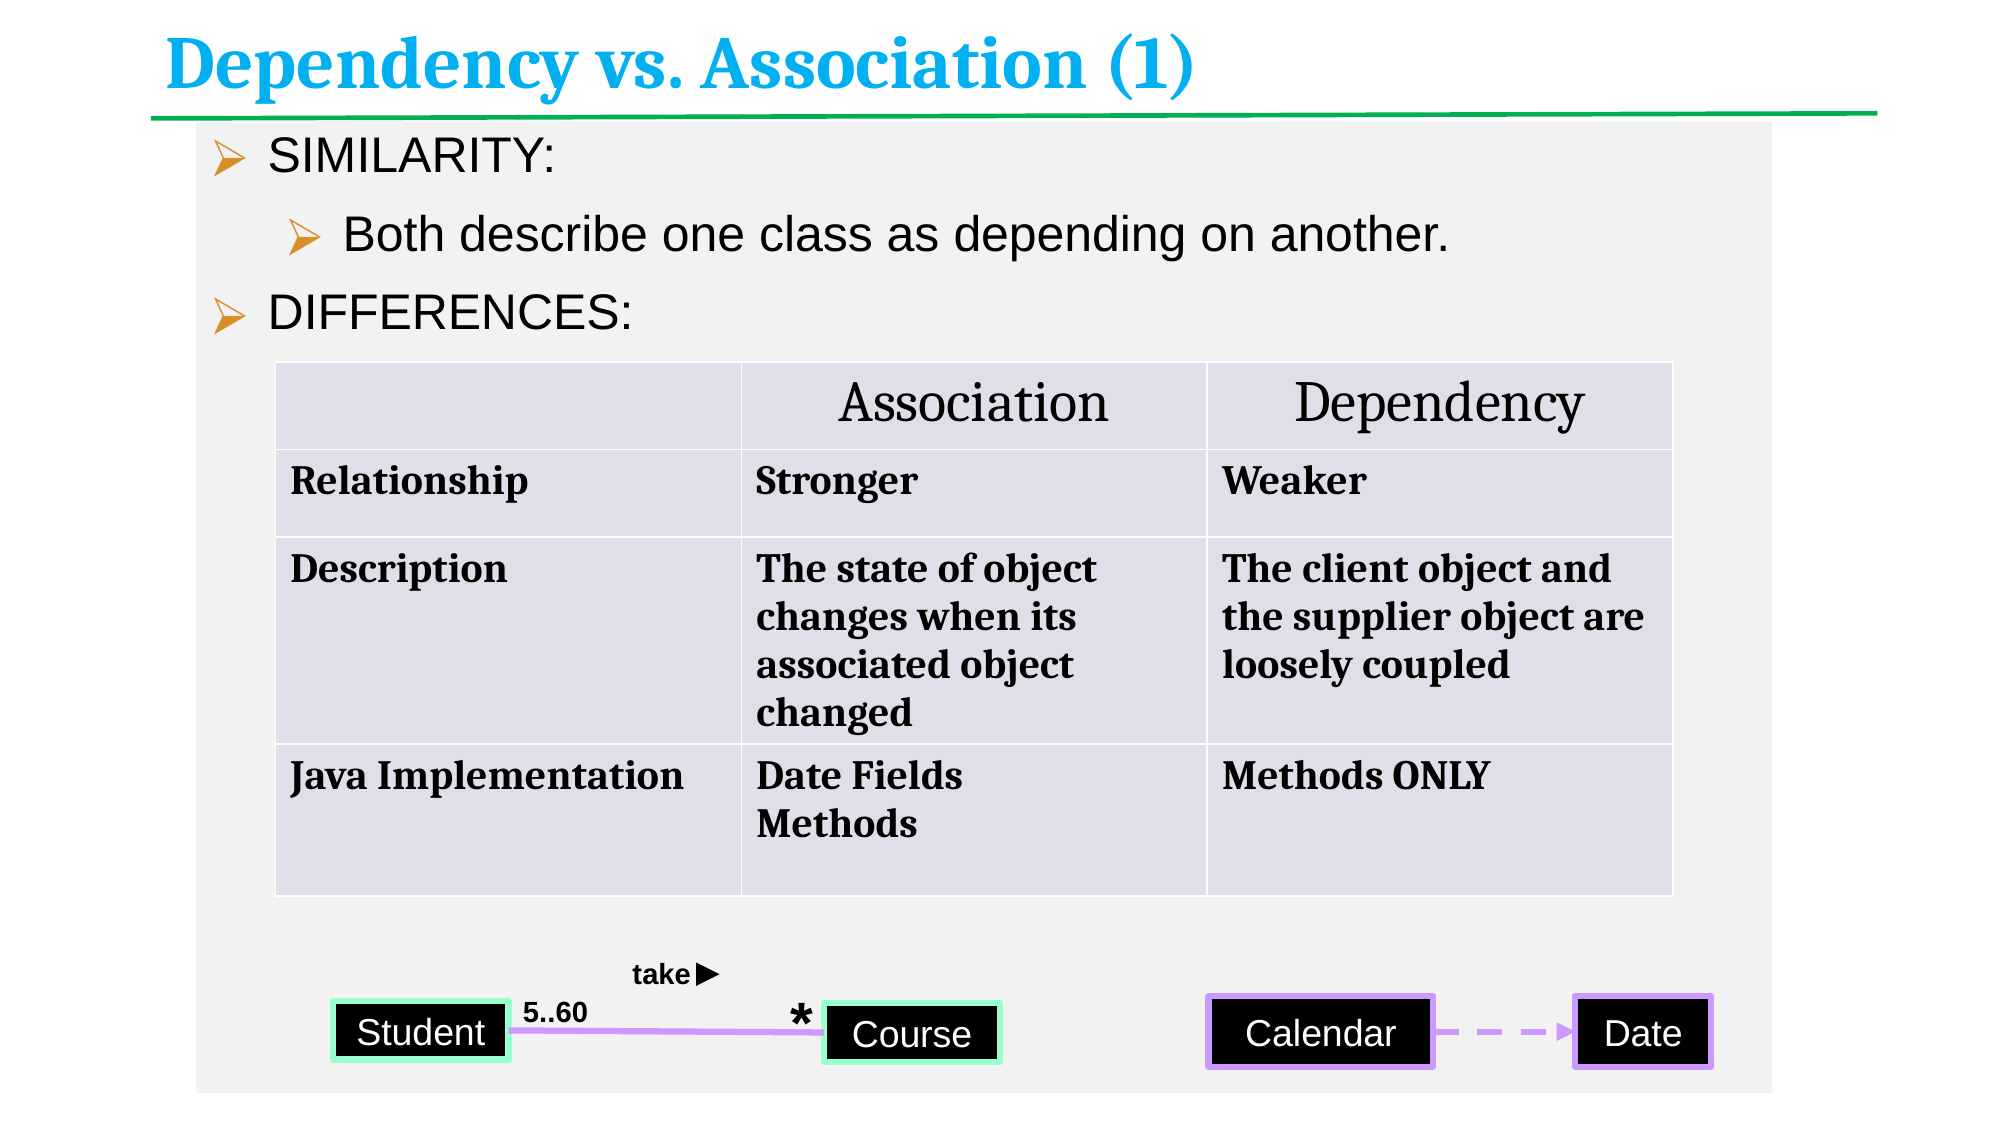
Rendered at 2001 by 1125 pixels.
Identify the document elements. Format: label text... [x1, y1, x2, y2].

table_header Dependency [1208, 363, 1672, 449]
table_cell Weaker [1208, 450, 1672, 536]
text_box Dependency vs. Association (1) [150, 16, 1621, 111]
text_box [150, 113, 1878, 119]
table_cell Methods ONLY [1208, 745, 1672, 895]
table_cell Java Implementation [276, 745, 741, 895]
table_cell Date Fields Methods [742, 745, 1206, 895]
table_cell Relationship [276, 450, 741, 536]
table_cell The client object and the supplier object are loosely coupled [1208, 538, 1672, 743]
text_box SIMILARITY: Both describe one class as depending on another. DIFFERENCES: [196, 130, 1773, 1093]
table_cell Stronger [742, 450, 1206, 536]
table_header Association [742, 363, 1206, 449]
table_cell The state of object changes when its associated object changed [742, 538, 1206, 743]
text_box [1208, 995, 1712, 1068]
table_cell Description [276, 538, 741, 743]
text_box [332, 918, 1001, 1064]
table_header [276, 363, 741, 449]
